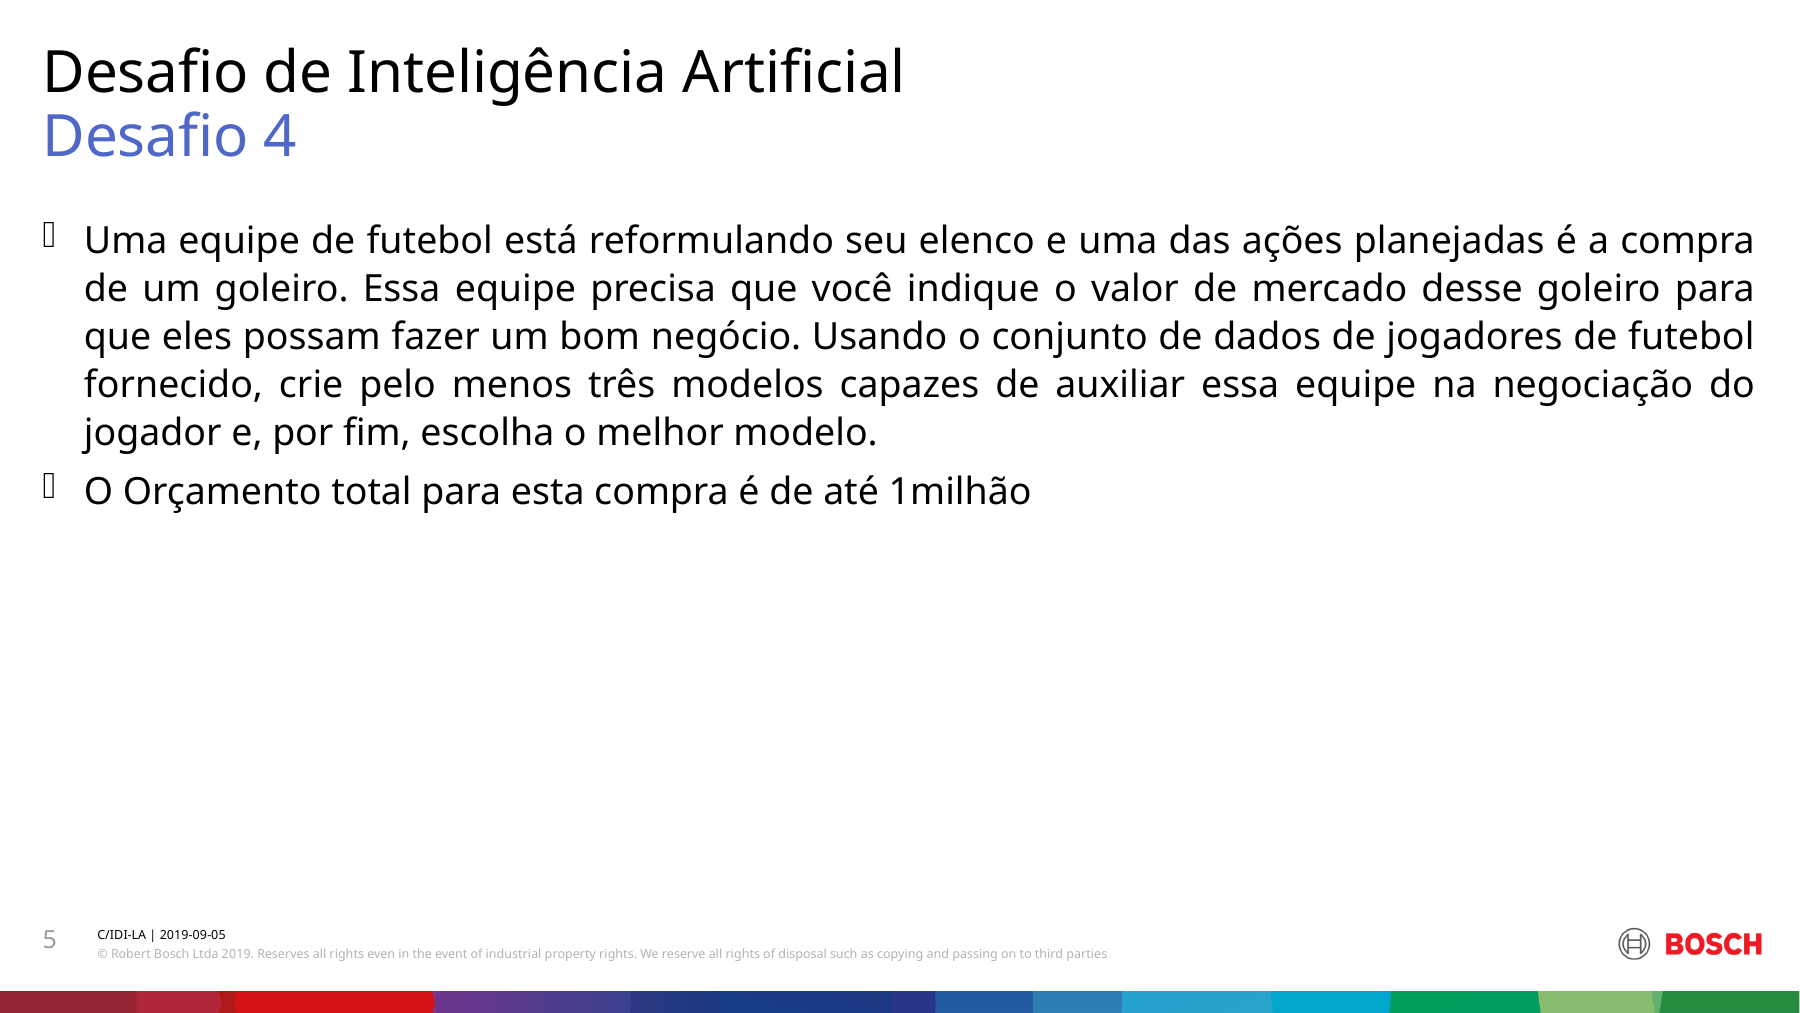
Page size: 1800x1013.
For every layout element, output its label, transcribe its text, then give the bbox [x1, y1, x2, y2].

list Desafio de Inteligência Artificial [42, 42, 1758, 106]
picture [1390, 896, 1800, 1013]
slide_number 5 [42, 923, 90, 991]
list Uma equipe de futebol está reformulando seu elenco e uma das ações planejadas é a compra de um goleiro. Essa equipe precisa que você indique o valor de mercado desse goleiro para que eles possam fazer um bom negócio. Usando o conjunto de dados de jogadores de futebol fornecido, crie pelo menos três modelos capazes de auxiliar essa equipe na negociação do jogador e, por fim, escolha o melhor modelo. O Orçamento total para esta compra é de até 1milhão [42, 212, 1757, 656]
picture [0, 905, 1272, 1013]
title Desafio 4 [42, 106, 1758, 171]
